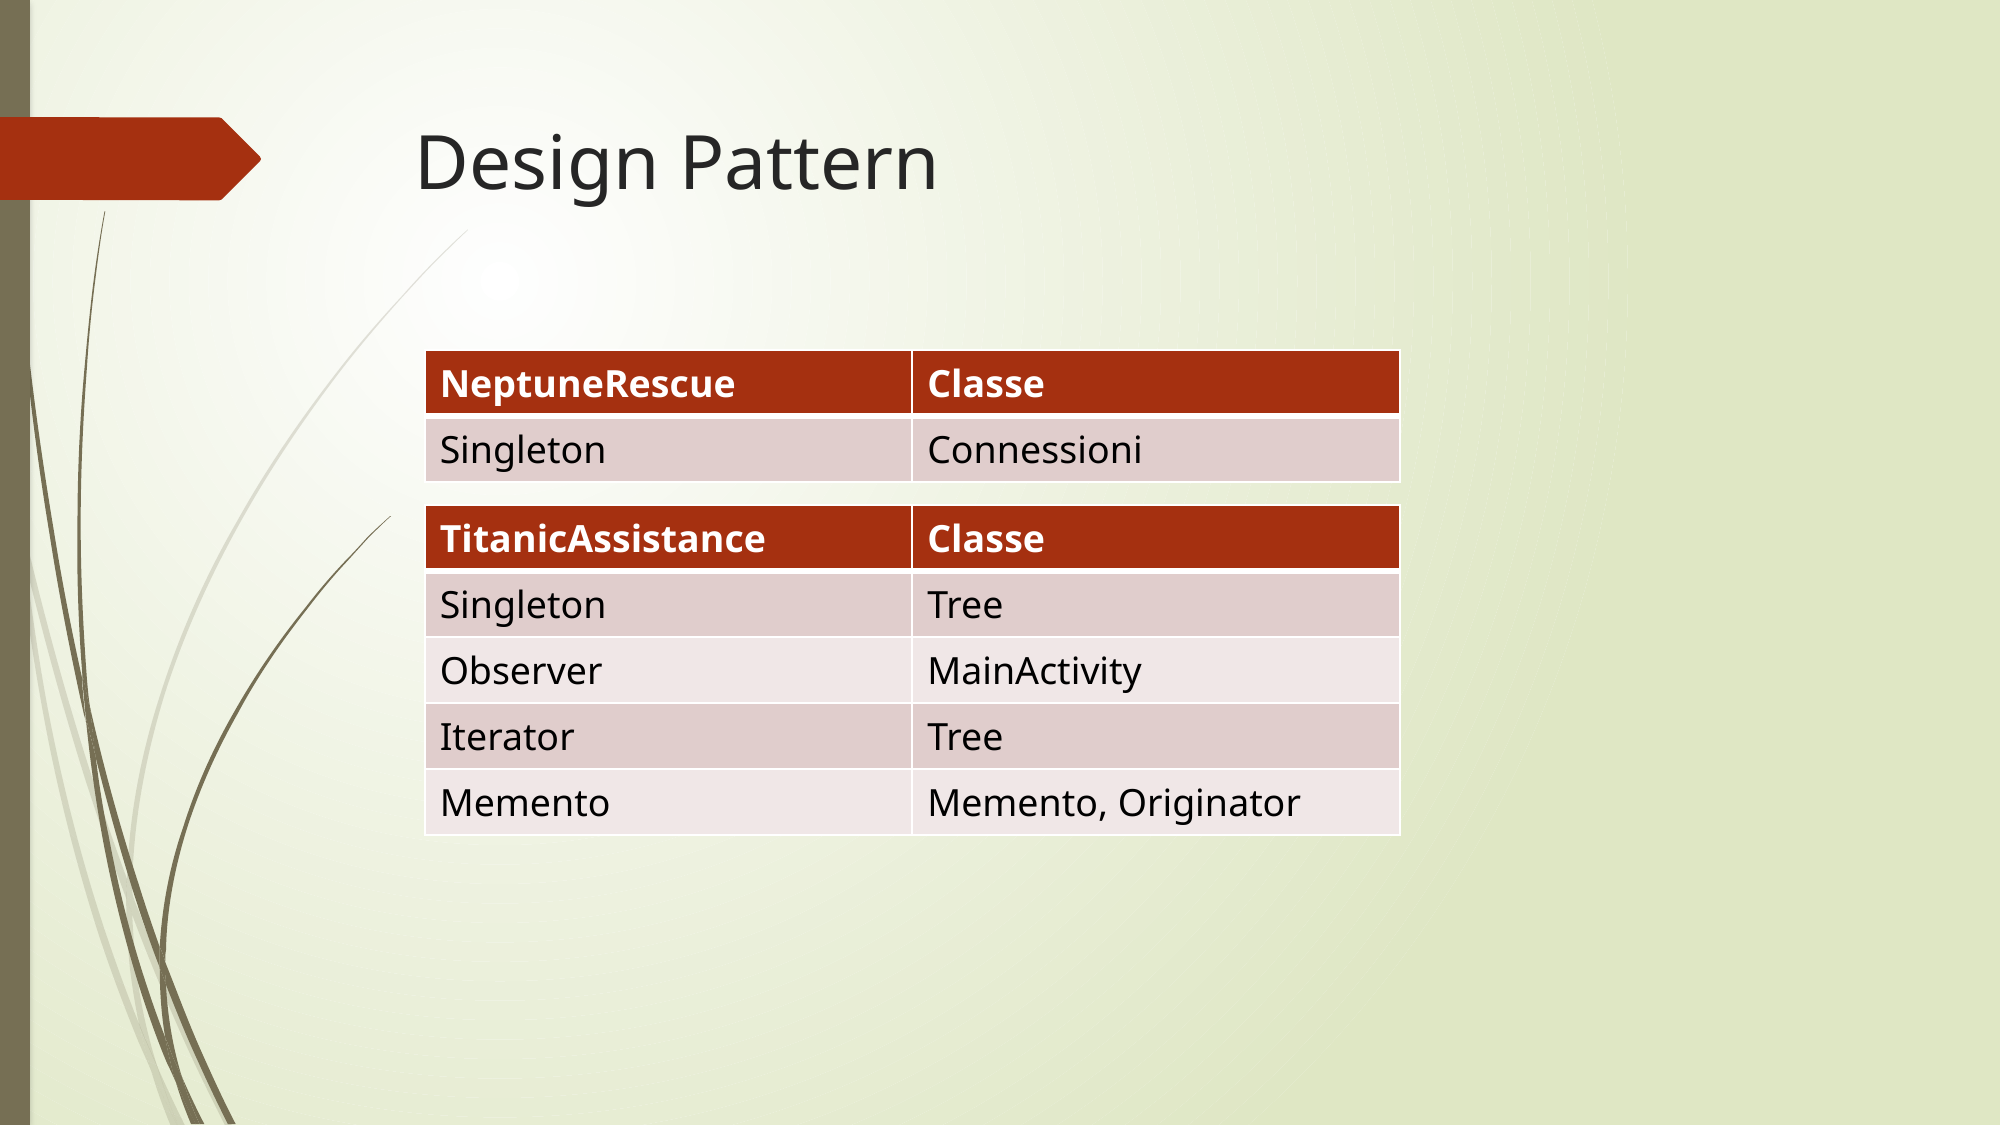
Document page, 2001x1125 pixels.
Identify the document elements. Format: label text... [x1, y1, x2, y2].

table_header Classe [913, 506, 1399, 568]
table_cell Singleton [426, 574, 911, 636]
table_cell Tree [913, 574, 1399, 636]
title Design Pattern [399, 106, 1862, 317]
table_header Classe [913, 351, 1399, 413]
table_cell Iterator [426, 704, 911, 768]
table_cell Memento, Originator [913, 770, 1399, 834]
table_cell Memento [426, 770, 911, 834]
table_cell Connessioni [913, 419, 1399, 481]
table_cell Tree [913, 704, 1399, 768]
table_cell Observer [426, 638, 911, 702]
table_cell MainActivity [913, 638, 1399, 702]
table_cell Singleton [426, 419, 911, 481]
table_header TitanicAssistance [426, 506, 911, 568]
table_header NeptuneRescue [426, 351, 911, 413]
